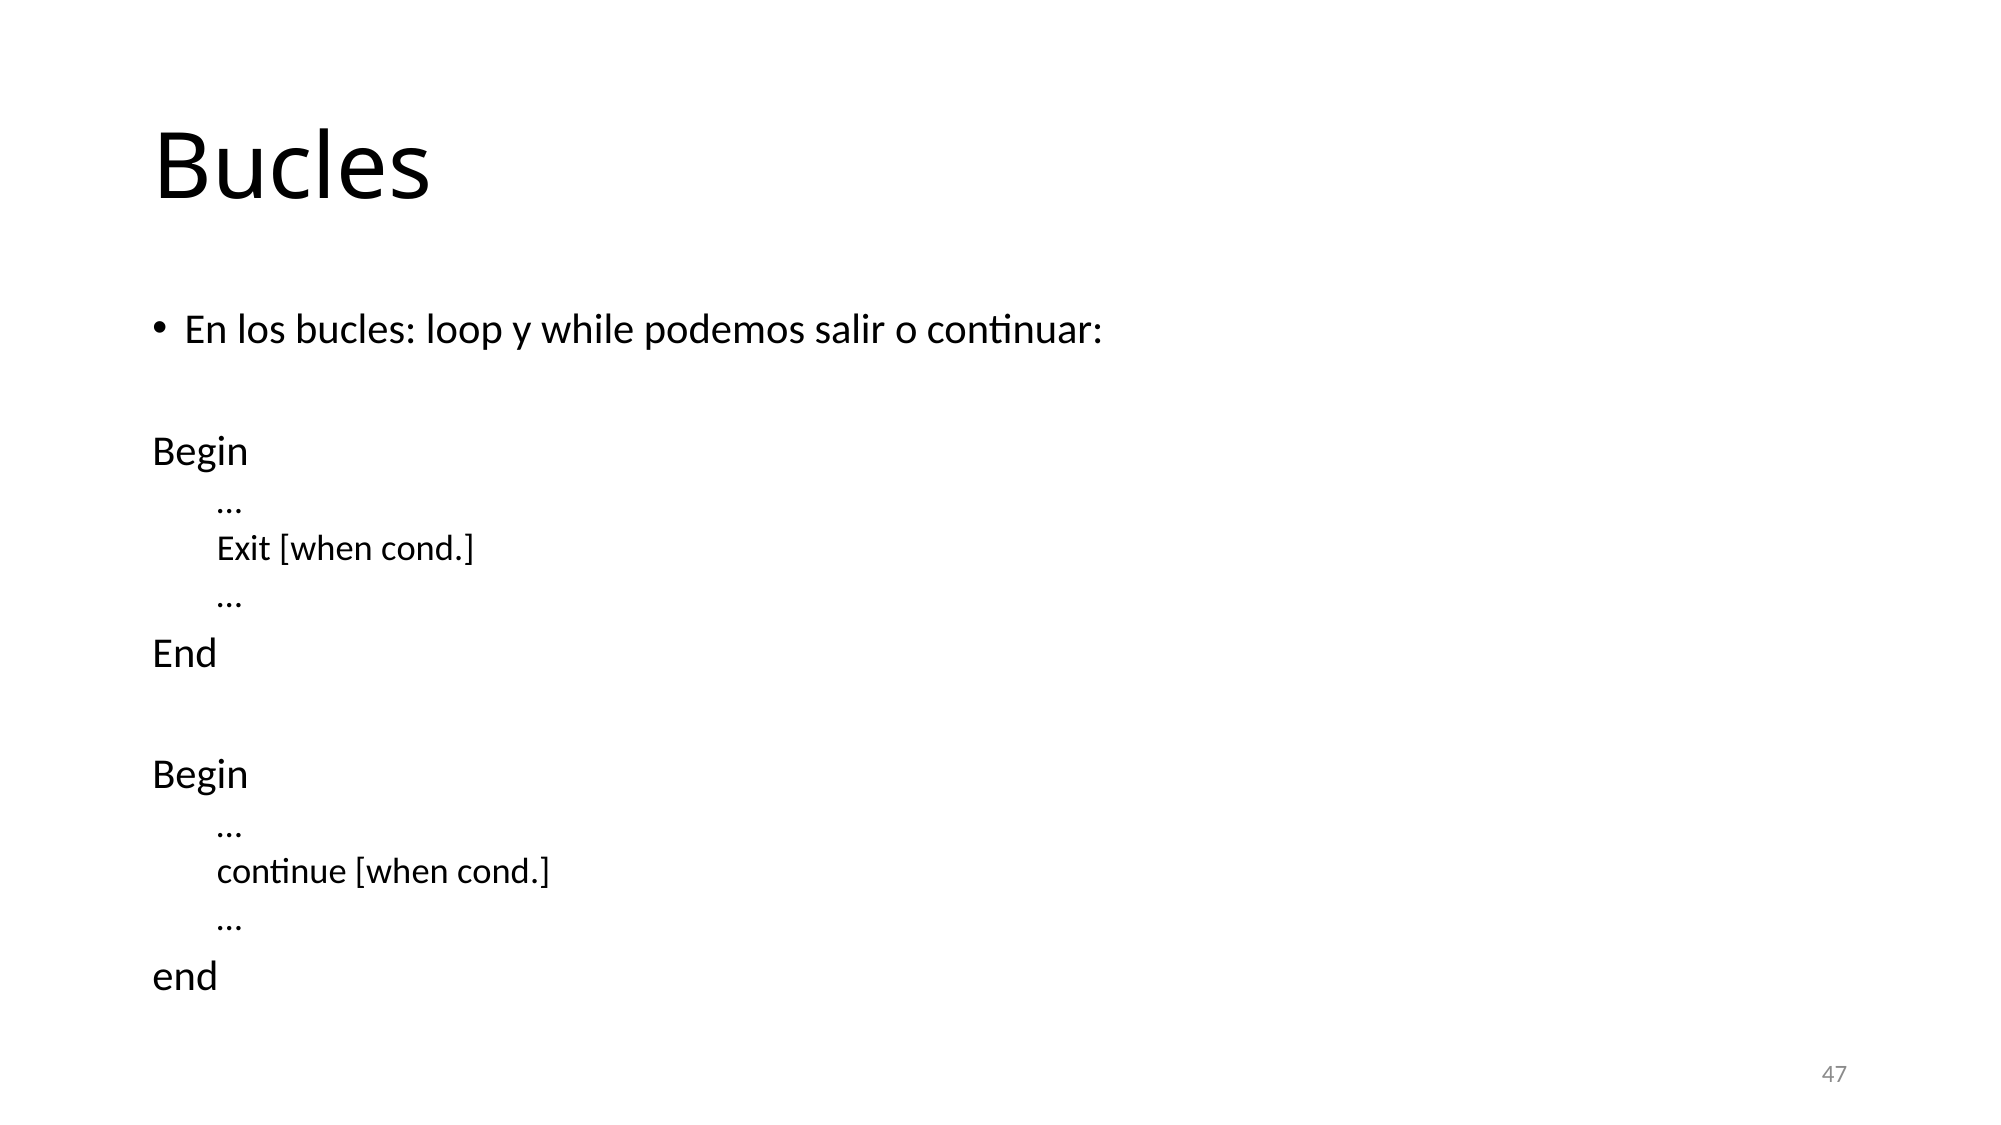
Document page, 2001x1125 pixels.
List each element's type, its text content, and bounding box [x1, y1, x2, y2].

title Bucles [137, 59, 1863, 278]
list En los bucles: loop y while podemos salir o continuar: Begin … Exit [when cond.] … End Begin … continue [when cond.] … end [137, 299, 1863, 1014]
slide_number 47 [1412, 1042, 1863, 1103]
